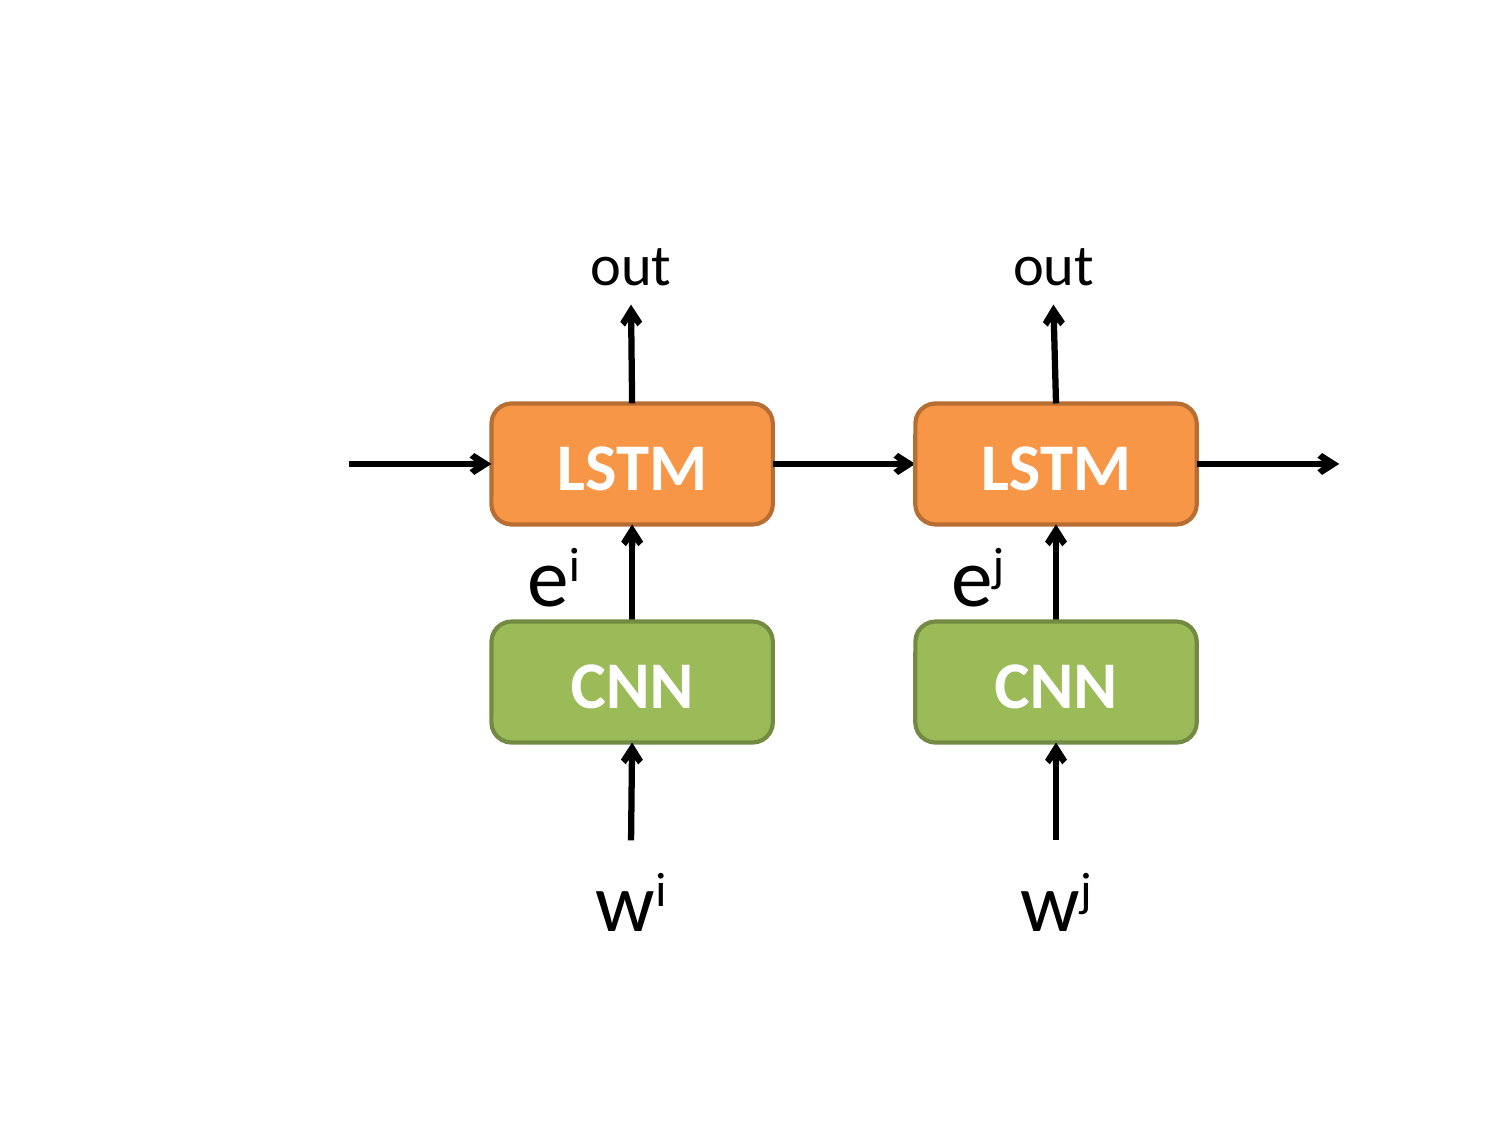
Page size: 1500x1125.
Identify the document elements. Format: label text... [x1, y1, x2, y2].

text_box ei [477, 515, 630, 631]
text_box LSTM [913, 401, 1199, 527]
text_box wj [984, 840, 1128, 955]
text_box ej [901, 515, 1054, 631]
text_box LSTM [489, 401, 775, 527]
text_box CNN [913, 619, 1199, 745]
text_box wi [555, 840, 707, 955]
text_box CNN [489, 619, 775, 745]
text_box out [571, 219, 691, 305]
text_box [1053, 305, 1057, 404]
text_box out [994, 219, 1113, 305]
